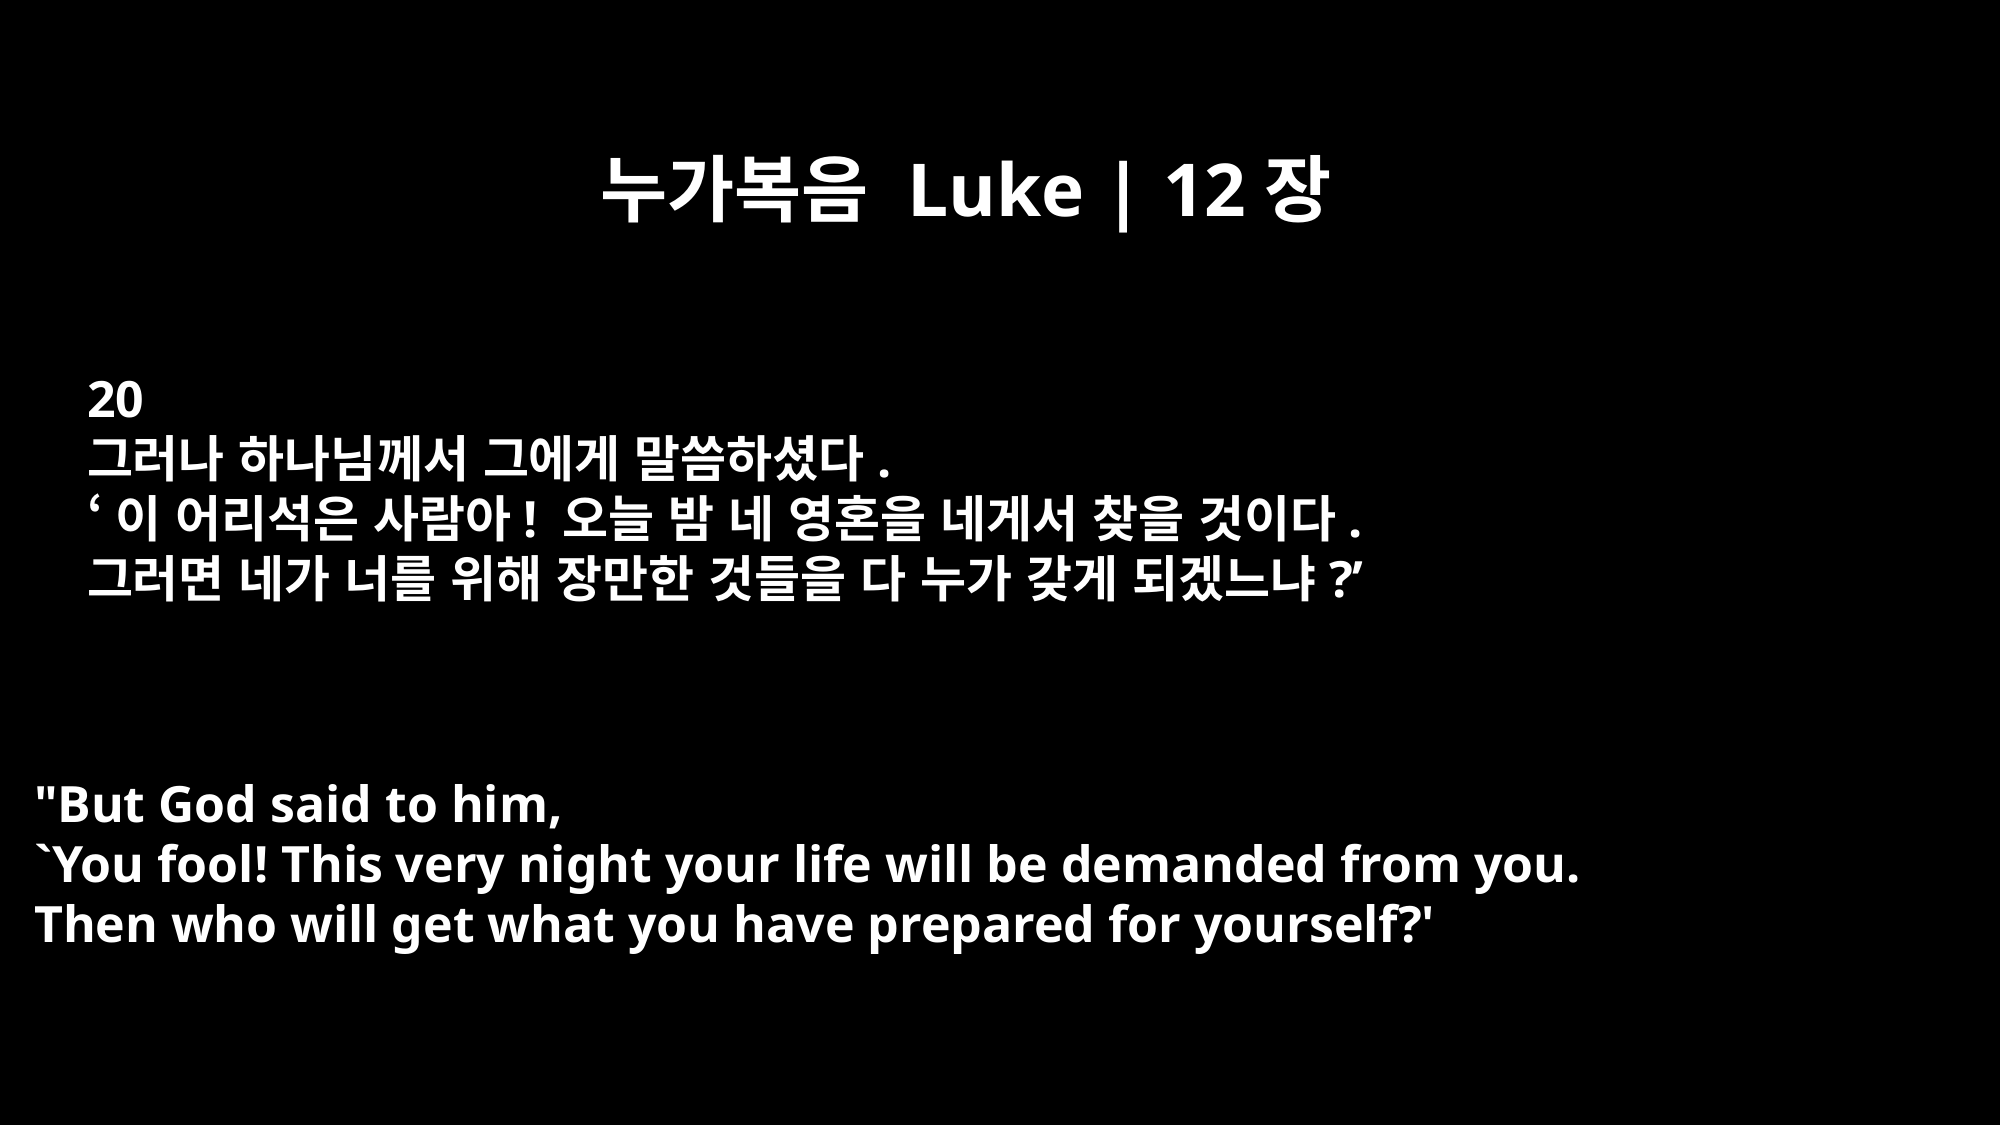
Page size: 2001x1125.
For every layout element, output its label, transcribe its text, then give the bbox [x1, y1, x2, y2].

text_box 누가복음 Luke | 12장 [585, 136, 1347, 239]
text_box 20 그러나 하나님께서 그에게 말씀하셨다. ‘이 어리석은 사람아! 오늘 밤 네 영혼을 네게서 찾을 것이다. 그러면 네가 너를 위해 장만한 것들을 다 누가 갖게 되겠느냐?’ [72, 359, 1391, 615]
text_box "But God said to him, `You fool! This very night your life will be demanded from you. Then who will get what you have prepared for yourself?' [19, 764, 1610, 960]
